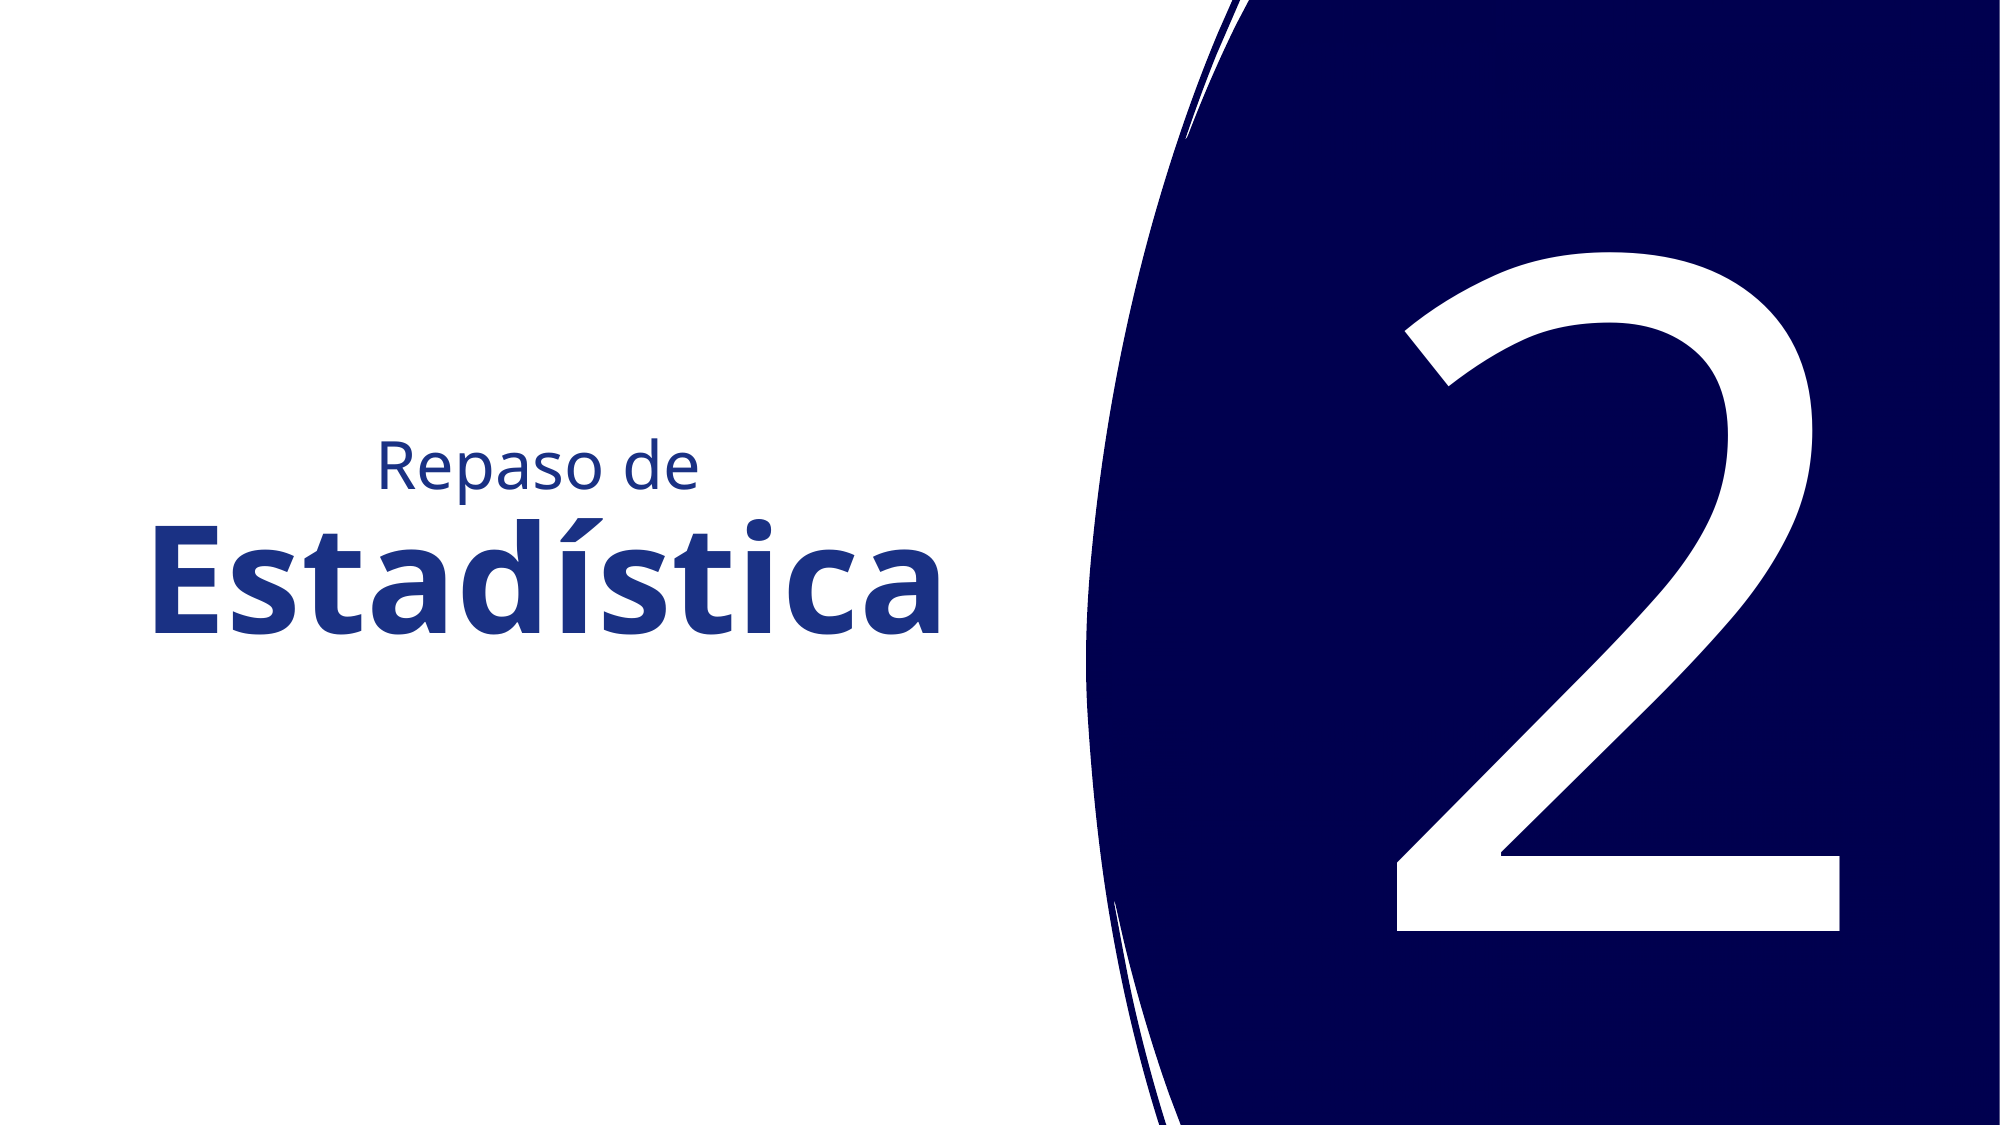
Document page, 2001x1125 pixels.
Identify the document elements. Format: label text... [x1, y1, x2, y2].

picture [1085, 0, 2000, 1125]
text_box Repaso de [266, 415, 827, 511]
text_box Estadística [0, 476, 1085, 671]
